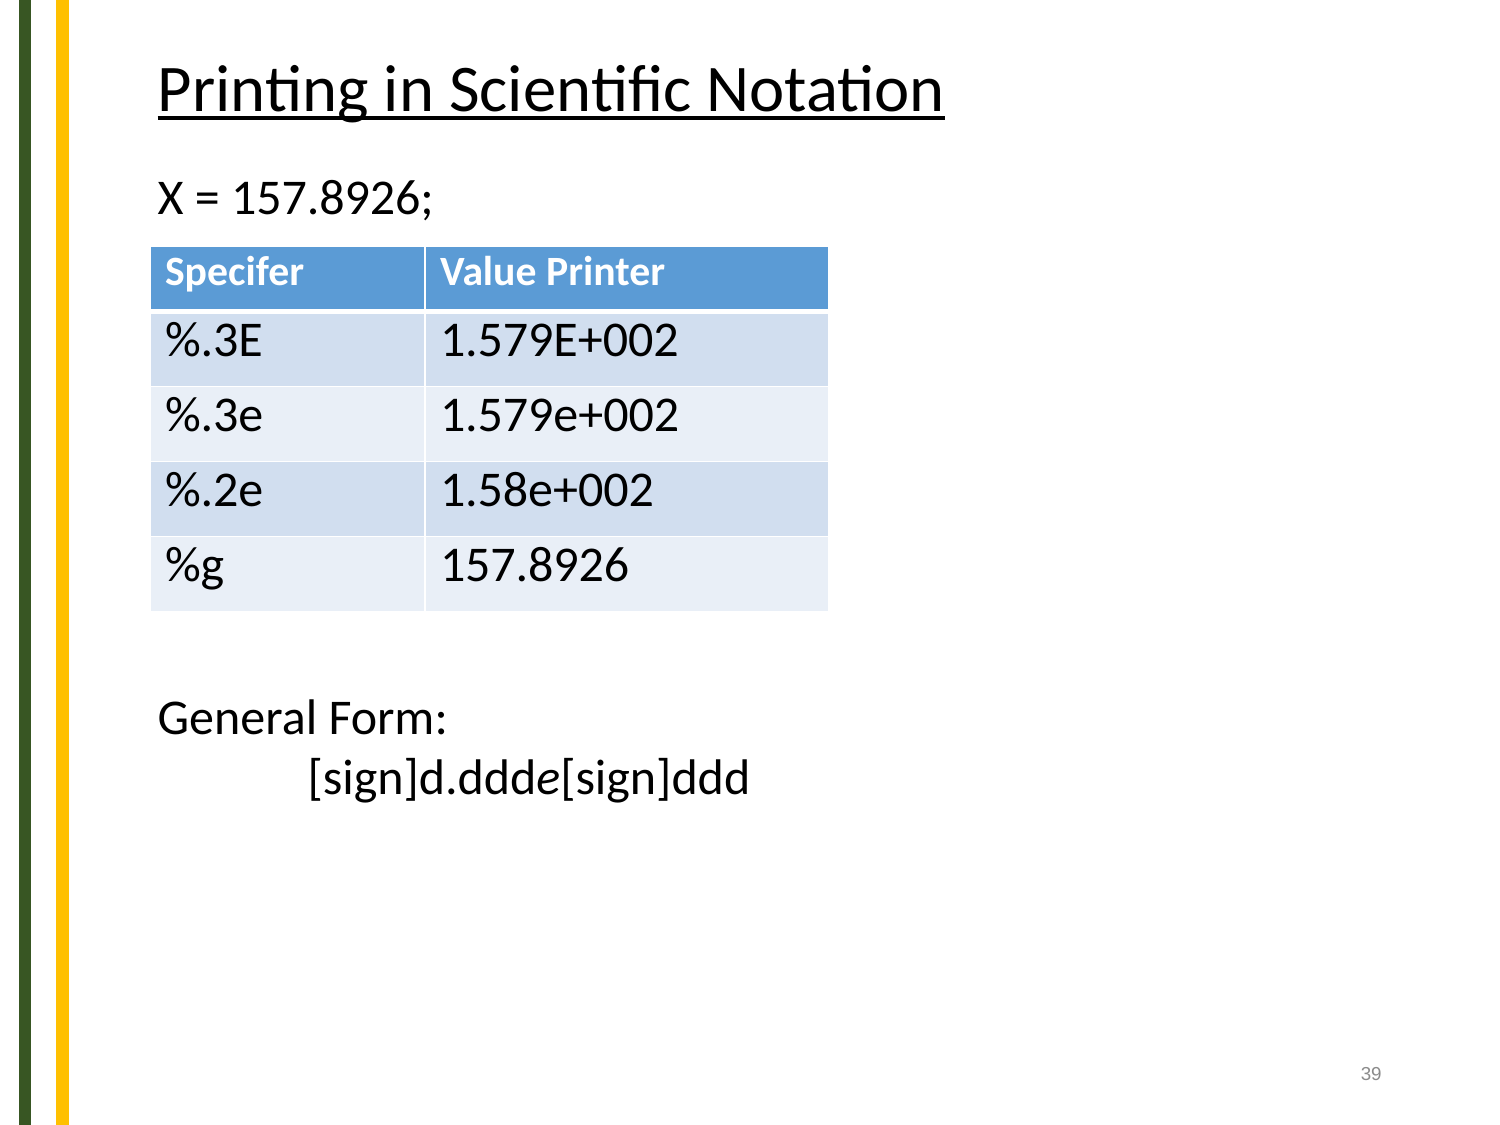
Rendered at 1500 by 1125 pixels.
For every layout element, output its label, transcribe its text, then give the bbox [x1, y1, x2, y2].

table_cell %.2e [151, 462, 424, 536]
table_cell 1.579e+002 [426, 387, 828, 461]
slide_number 39 [1059, 1042, 1397, 1103]
table_cell %.3e [151, 387, 424, 461]
text_box Printing in Scientific Notation X = 157.8926; General Form: [sign]d.ddde[sign]ddd [142, 37, 961, 812]
table_cell %.3E [151, 314, 424, 386]
table_cell 157.8926 [426, 537, 828, 611]
table_cell 1.58e+002 [426, 462, 828, 536]
table_header Specifer [151, 247, 424, 309]
table_cell 1.579E+002 [426, 314, 828, 386]
table_cell %g [151, 537, 424, 611]
table_header Value Printer [426, 247, 828, 309]
